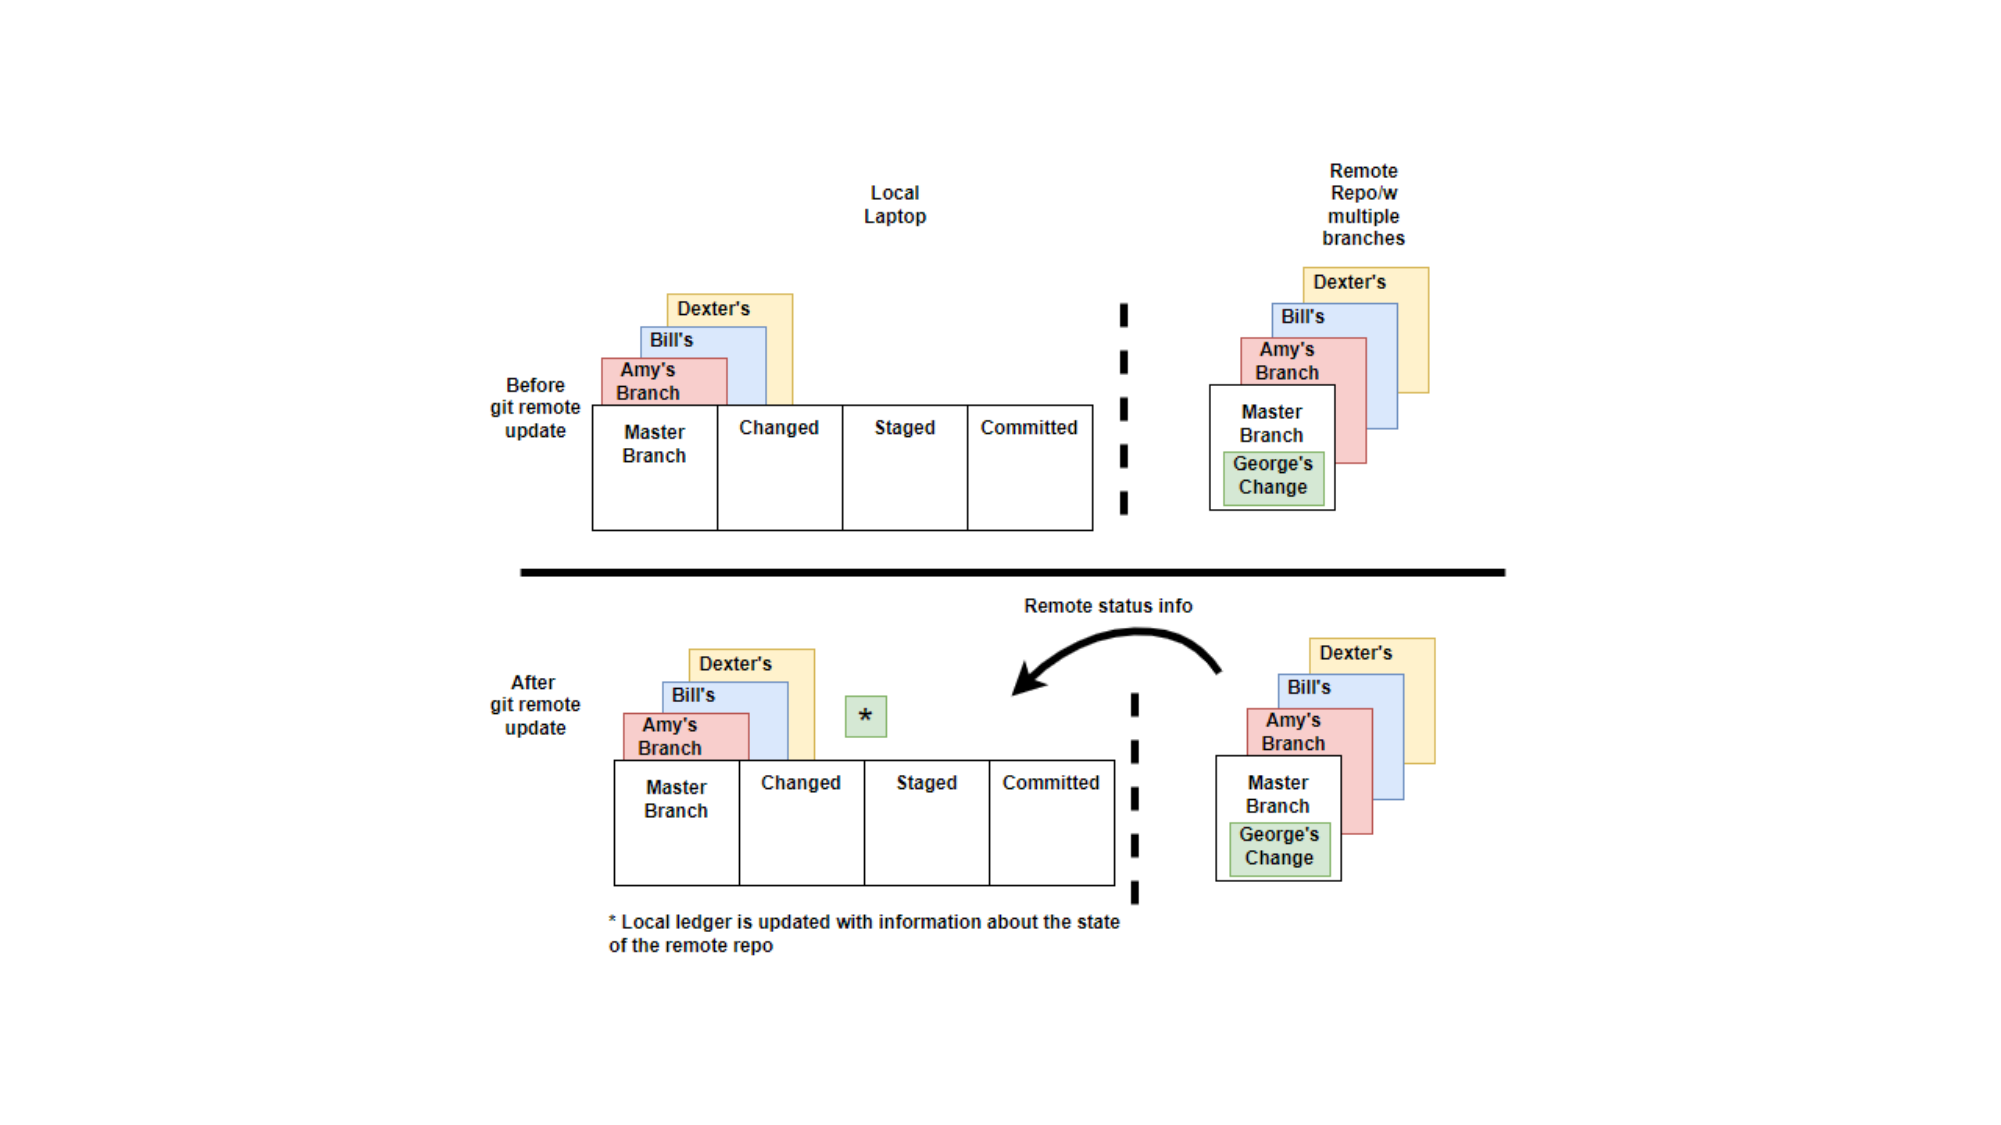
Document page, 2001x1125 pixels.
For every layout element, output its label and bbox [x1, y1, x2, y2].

picture [478, 156, 1522, 968]
